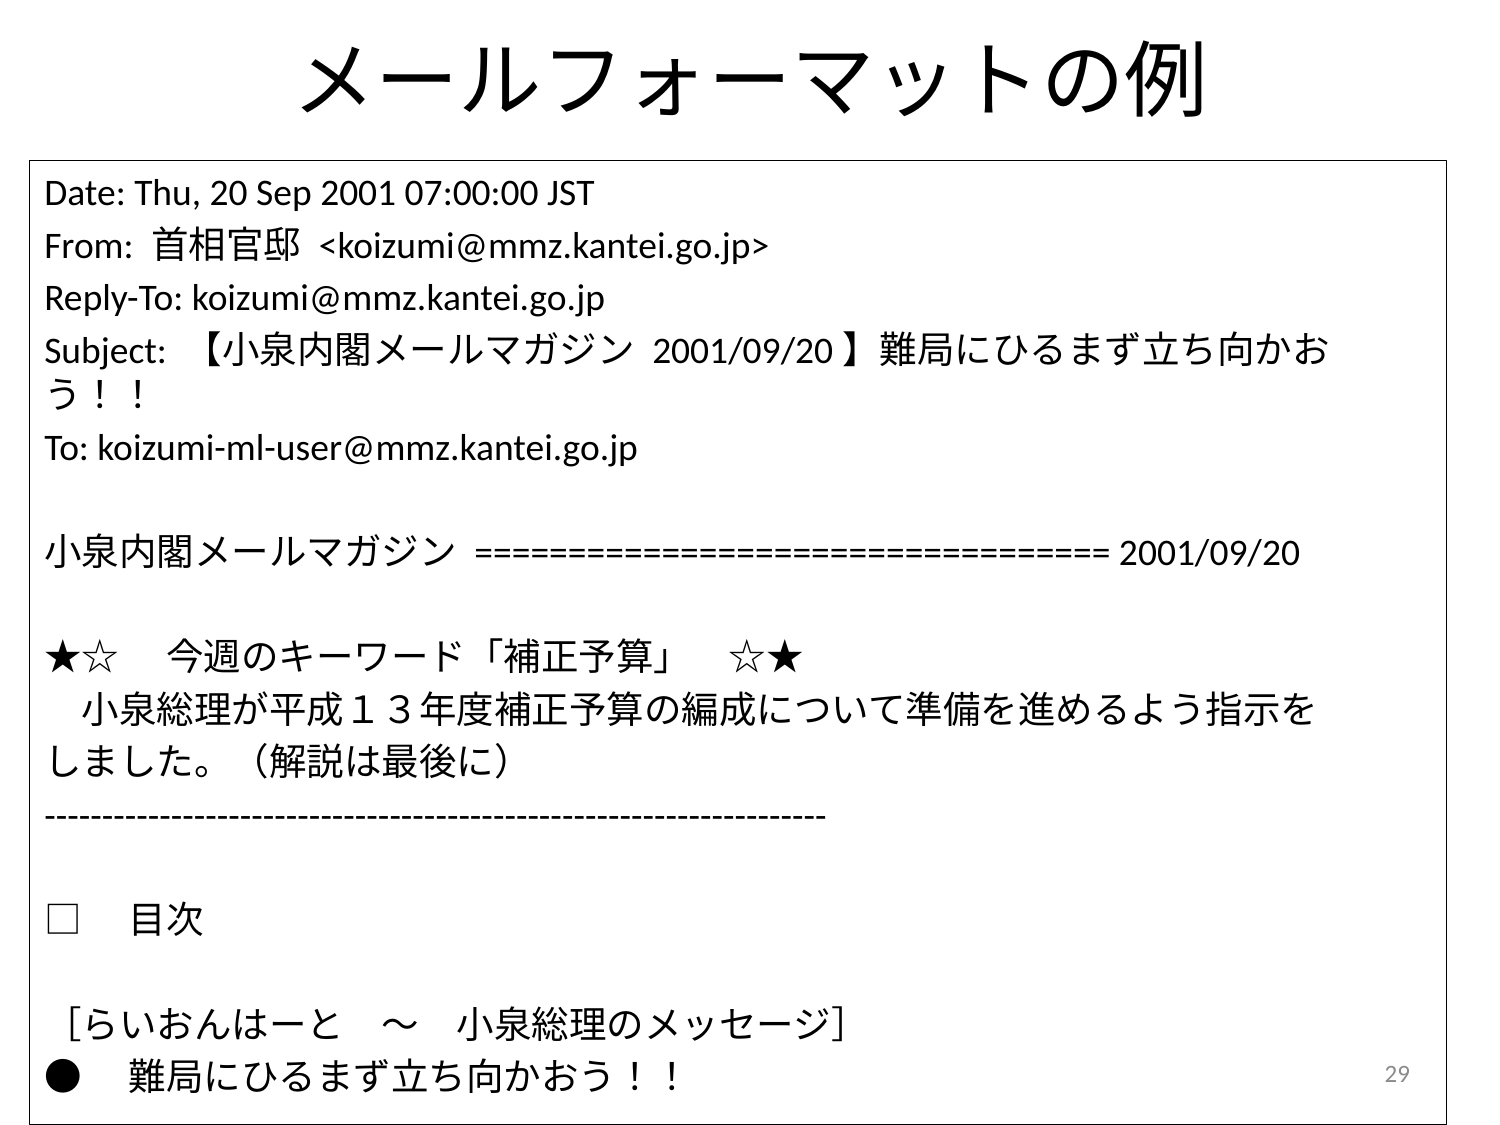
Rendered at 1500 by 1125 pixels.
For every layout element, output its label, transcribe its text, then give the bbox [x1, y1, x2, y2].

slide_number 29 [1074, 1042, 1425, 1103]
title メールフォーマットの例 [53, 0, 1447, 160]
list Date: Thu, 20 Sep 2001 07:00:00 JST From: 首相官邸 <koizumi@mmz.kantei.go.jp> Reply-To: koizumi@mmz.kantei.go.jp Subject: 【小泉内閣メールマガジン 2001/09/20】難局にひるまず立ち向かおう！！ To: koizumi-ml-user@mmz.kantei.go.jp 小泉内閣メールマガジン ================================== 2001/09/20 ★☆ 今週のキーワード「補正予算」 ☆★ 小泉総理が平成１３年度補正予算の編成について準備を進めるよう指示を しました。（解説は最後に） -------------------------------------------------------------------- □ 目次 ［らいおんはーと 〜 小泉総理のメッセージ］ ● 難局にひるまず立ち向かおう！！ ［大臣のほんねとーく 〜 お答えします］ ● 選択的夫婦別姓って何？（森山法務大臣） ● 市町村合併は行政サービスの向上のために（片山総務大臣） … [29, 160, 1447, 1125]
